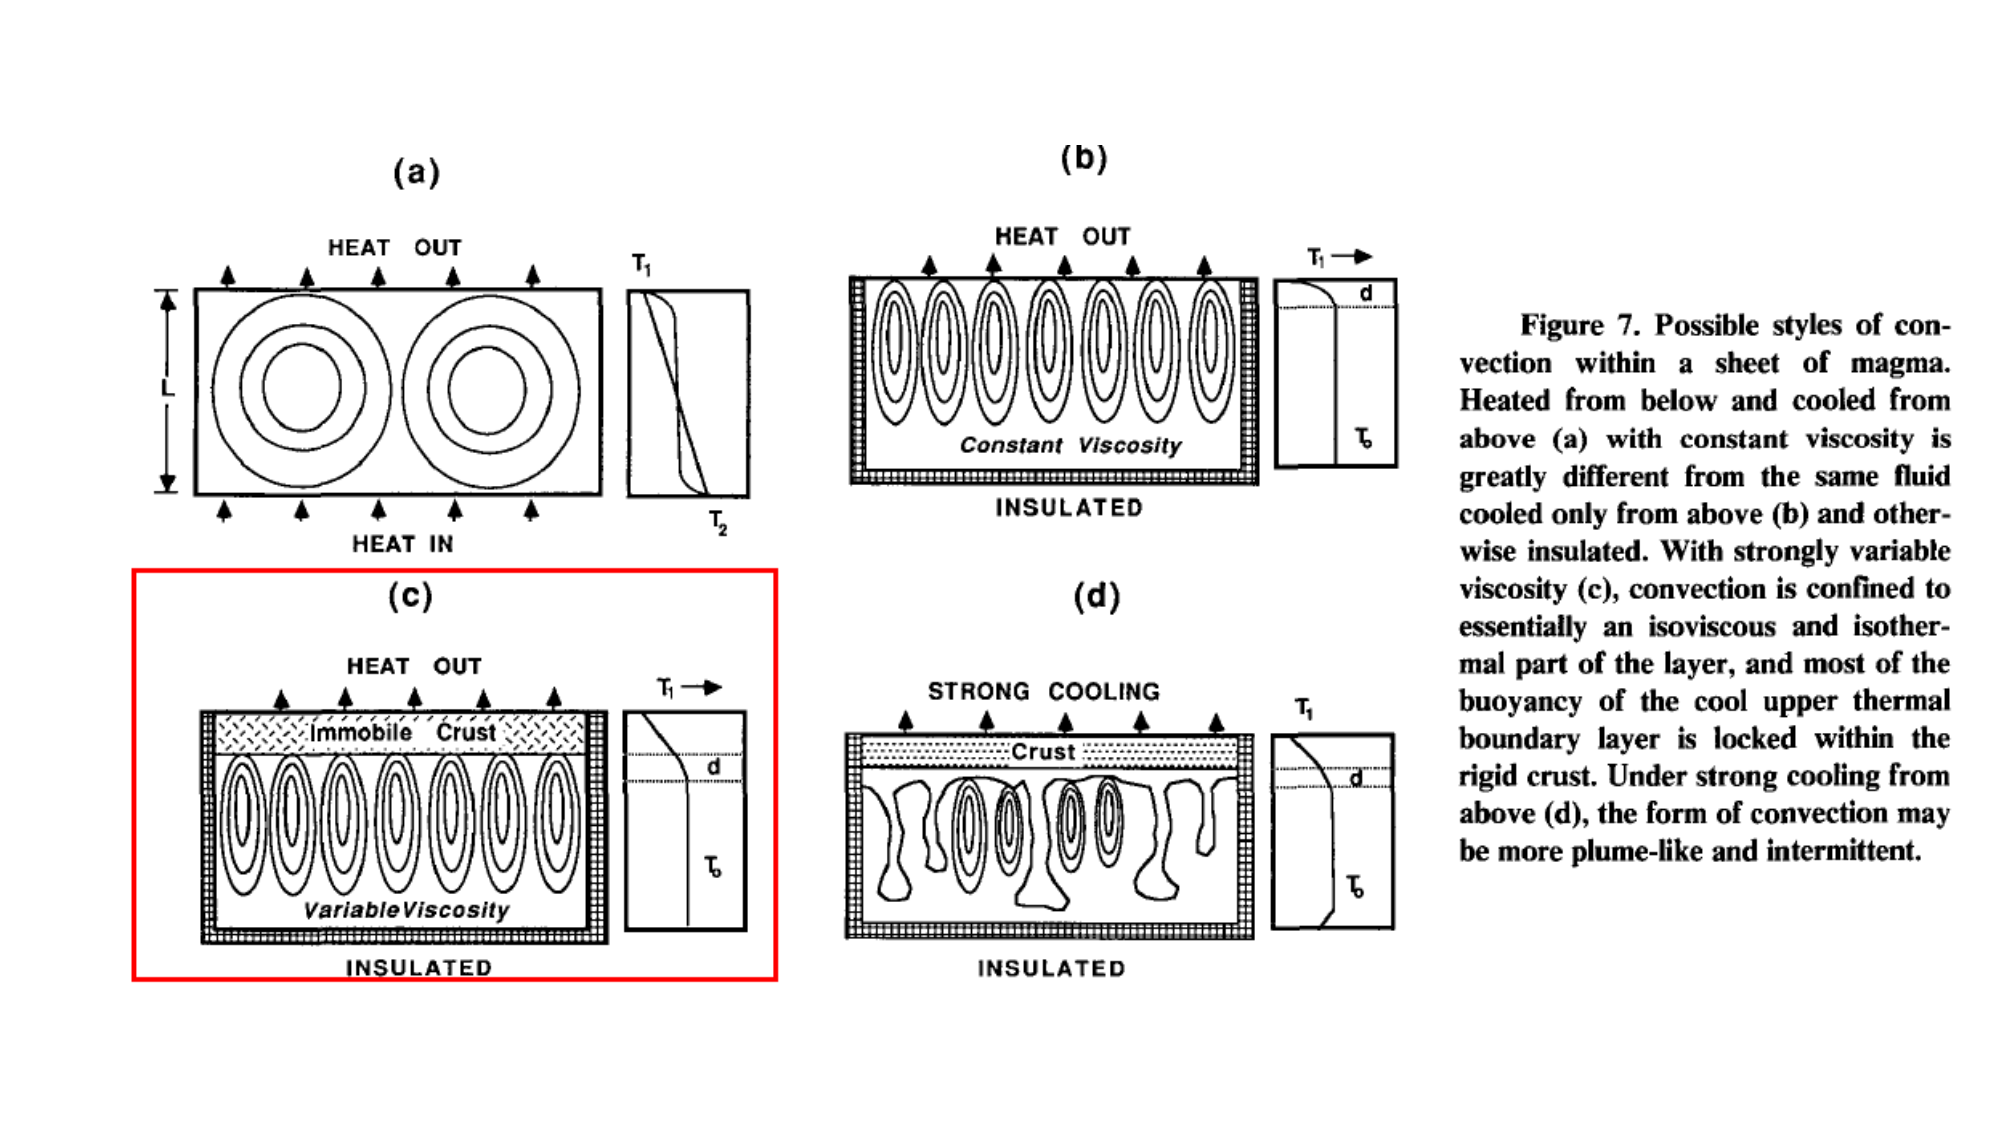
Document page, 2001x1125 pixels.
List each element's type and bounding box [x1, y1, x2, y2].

picture [119, 145, 1969, 988]
